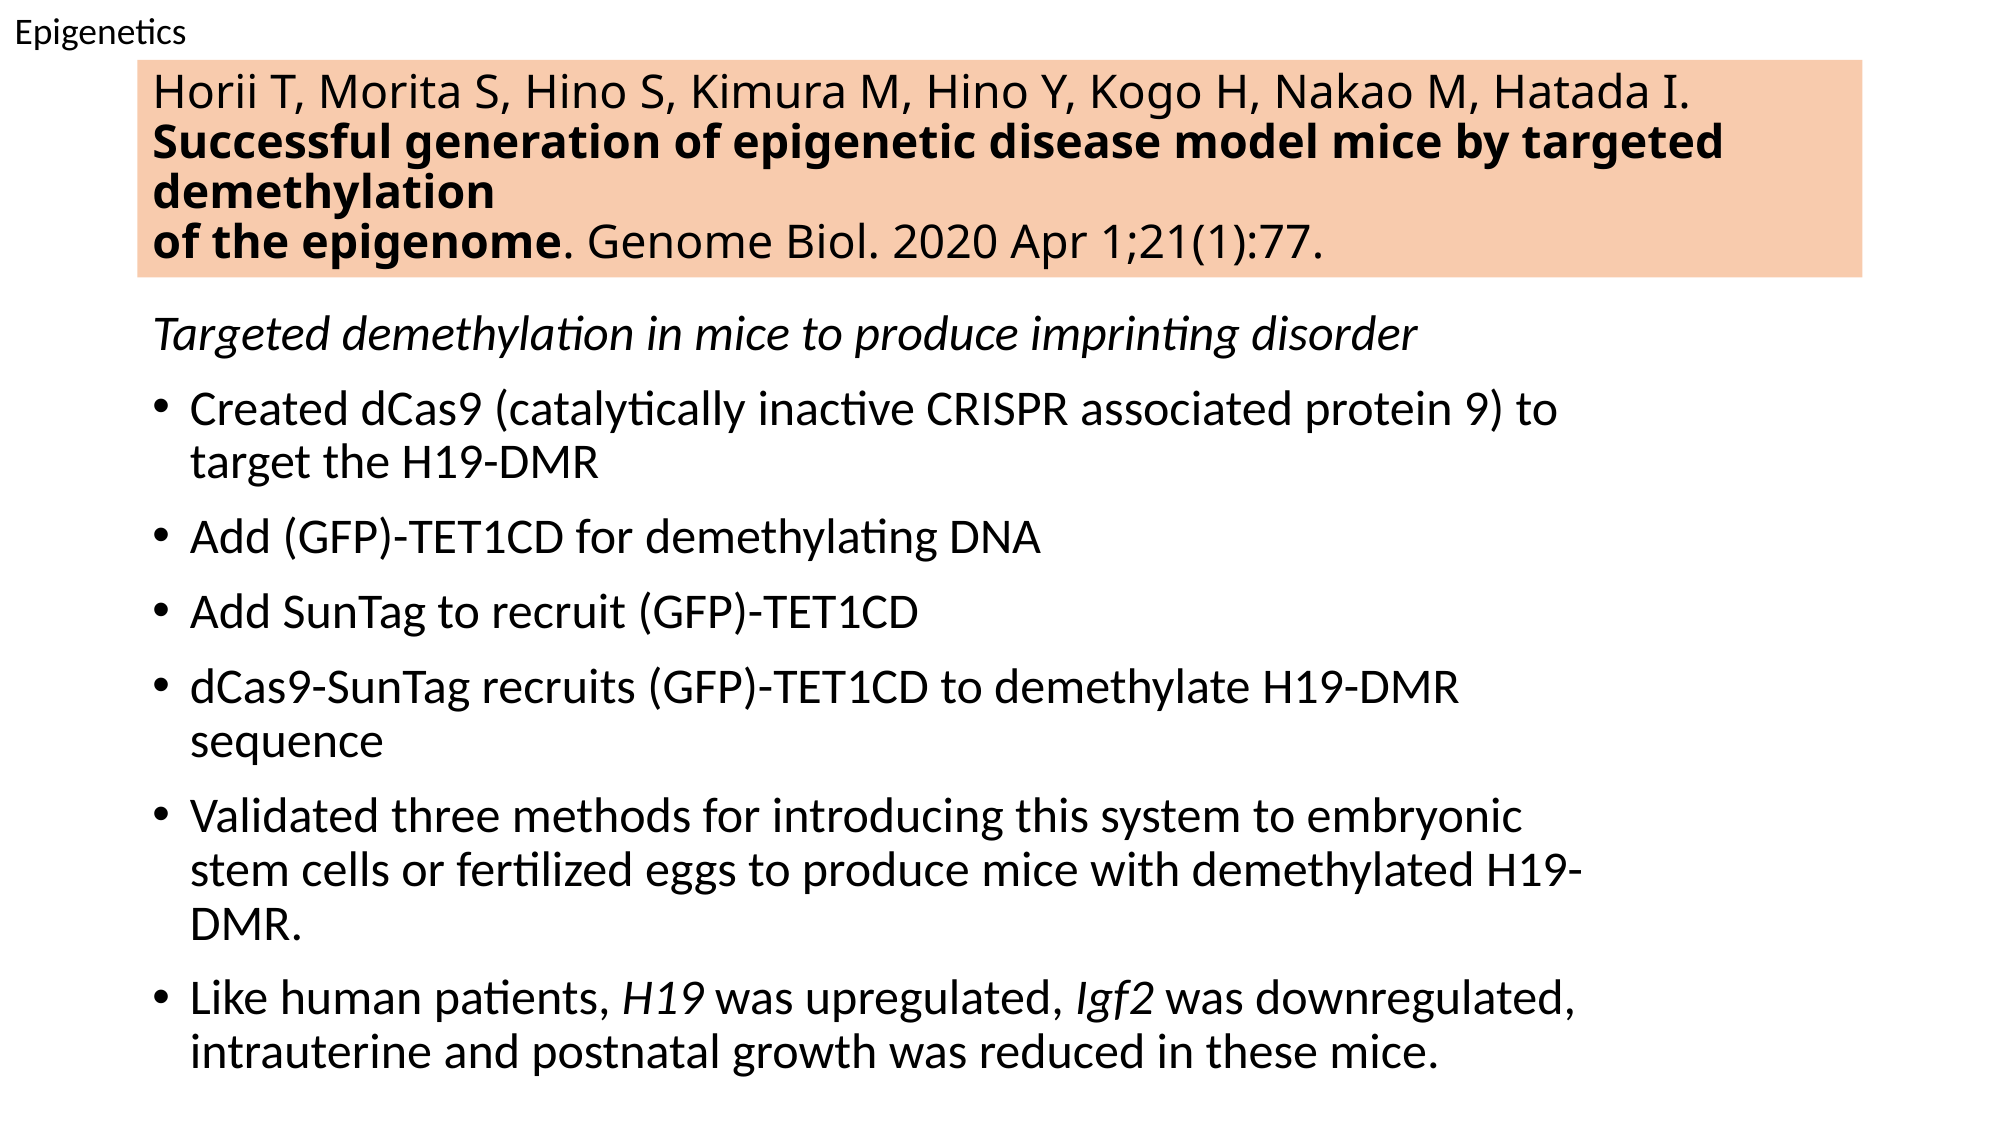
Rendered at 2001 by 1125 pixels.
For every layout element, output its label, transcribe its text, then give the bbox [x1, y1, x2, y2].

title Horii T, Morita S, Hino S, Kimura M, Hino Y, Kogo H, Nakao M, Hatada I. Successful generation of epigenetic disease model mice by targeted demethylation of the epigenome. Genome Biol. 2020 Apr 1;21(1):77. [137, 59, 1863, 278]
list Targeted demethylation in mice to produce imprinting disorder Created dCas9 (catalytically inactive CRISPR associated protein 9) to target the H19-DMR Add (GFP)-TET1CD for demethylating DNA Add SunTag to recruit (GFP)-TET1CD dCas9-SunTag recruits (GFP)-TET1CD to demethylate H19-DMR sequence Validated three methods for introducing this system to embryonic stem cells or fertilized eggs to produce mice with demethylated H19-DMR. Like human patients, H19 was upregulated, Igf2 was downregulated, intrauterine and postnatal growth was reduced in these mice. [137, 299, 1609, 1014]
text_box Epigenetics [0, 0, 450, 60]
